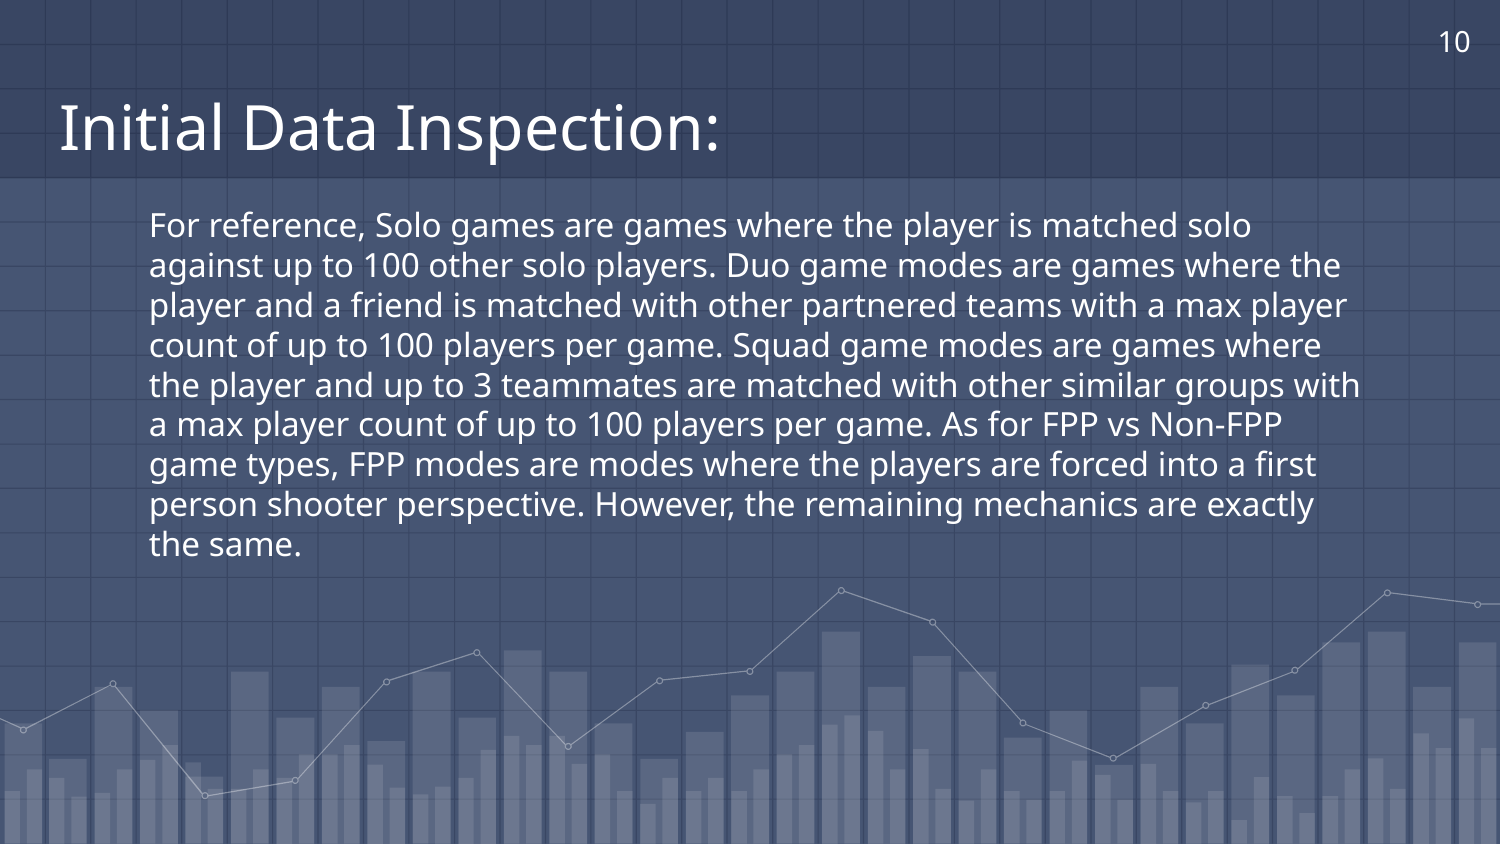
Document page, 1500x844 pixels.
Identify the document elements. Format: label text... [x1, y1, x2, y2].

slide_number 10 [1408, 0, 1500, 88]
list For reference, Solo games are games where the player is matched solo against up to 100 other solo players. Duo game modes are games where the player and a friend is matched with other partnered teams with a max player count of up to 100 players per game. Squad game modes are games where the player and up to 3 teammates are matched with other similar groups with a max player count of up to 100 players per game. As for FPP vs Non-FPP game types, FPP modes are modes where the players are forced into a first person shooter perspective. However, the remaining mechanics are exactly the same. [121, 189, 1383, 698]
title Initial Data Inspection: [44, 37, 1306, 179]
